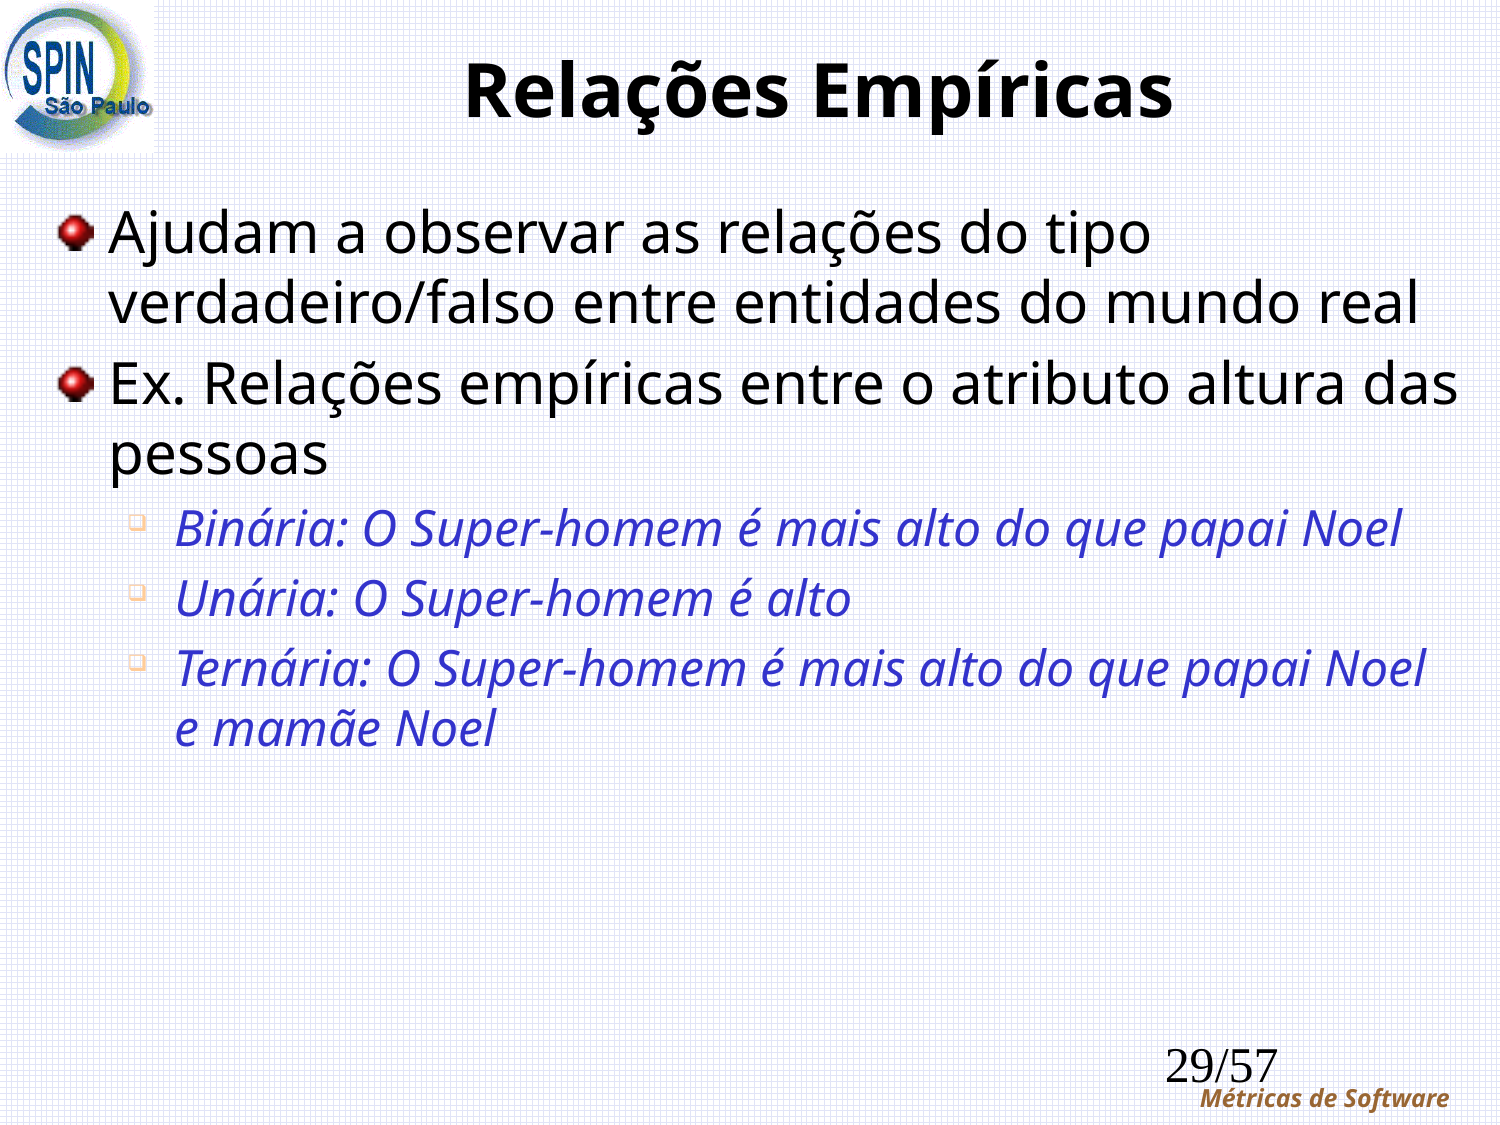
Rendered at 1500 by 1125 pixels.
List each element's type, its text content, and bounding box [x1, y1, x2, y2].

list Ajudam a observar as relações do tipo verdadeiro/falso entre entidades do mundo real Ex. Relações empíricas entre o atributo altura das pessoas Binária: O Super-homem é mais alto do que papai Noel Unária: O Super-homem é alto Ternária: O Super-homem é mais alto do que papai Noel e mamãe Noel [37, 187, 1475, 463]
picture [52, 209, 94, 251]
footer Métricas de Software [1125, 1074, 1500, 1125]
picture [52, 361, 94, 402]
picture [0, 0, 154, 153]
slide_number 29/57 [1149, 1025, 1463, 1100]
title Relações Empíricas [162, 24, 1475, 150]
